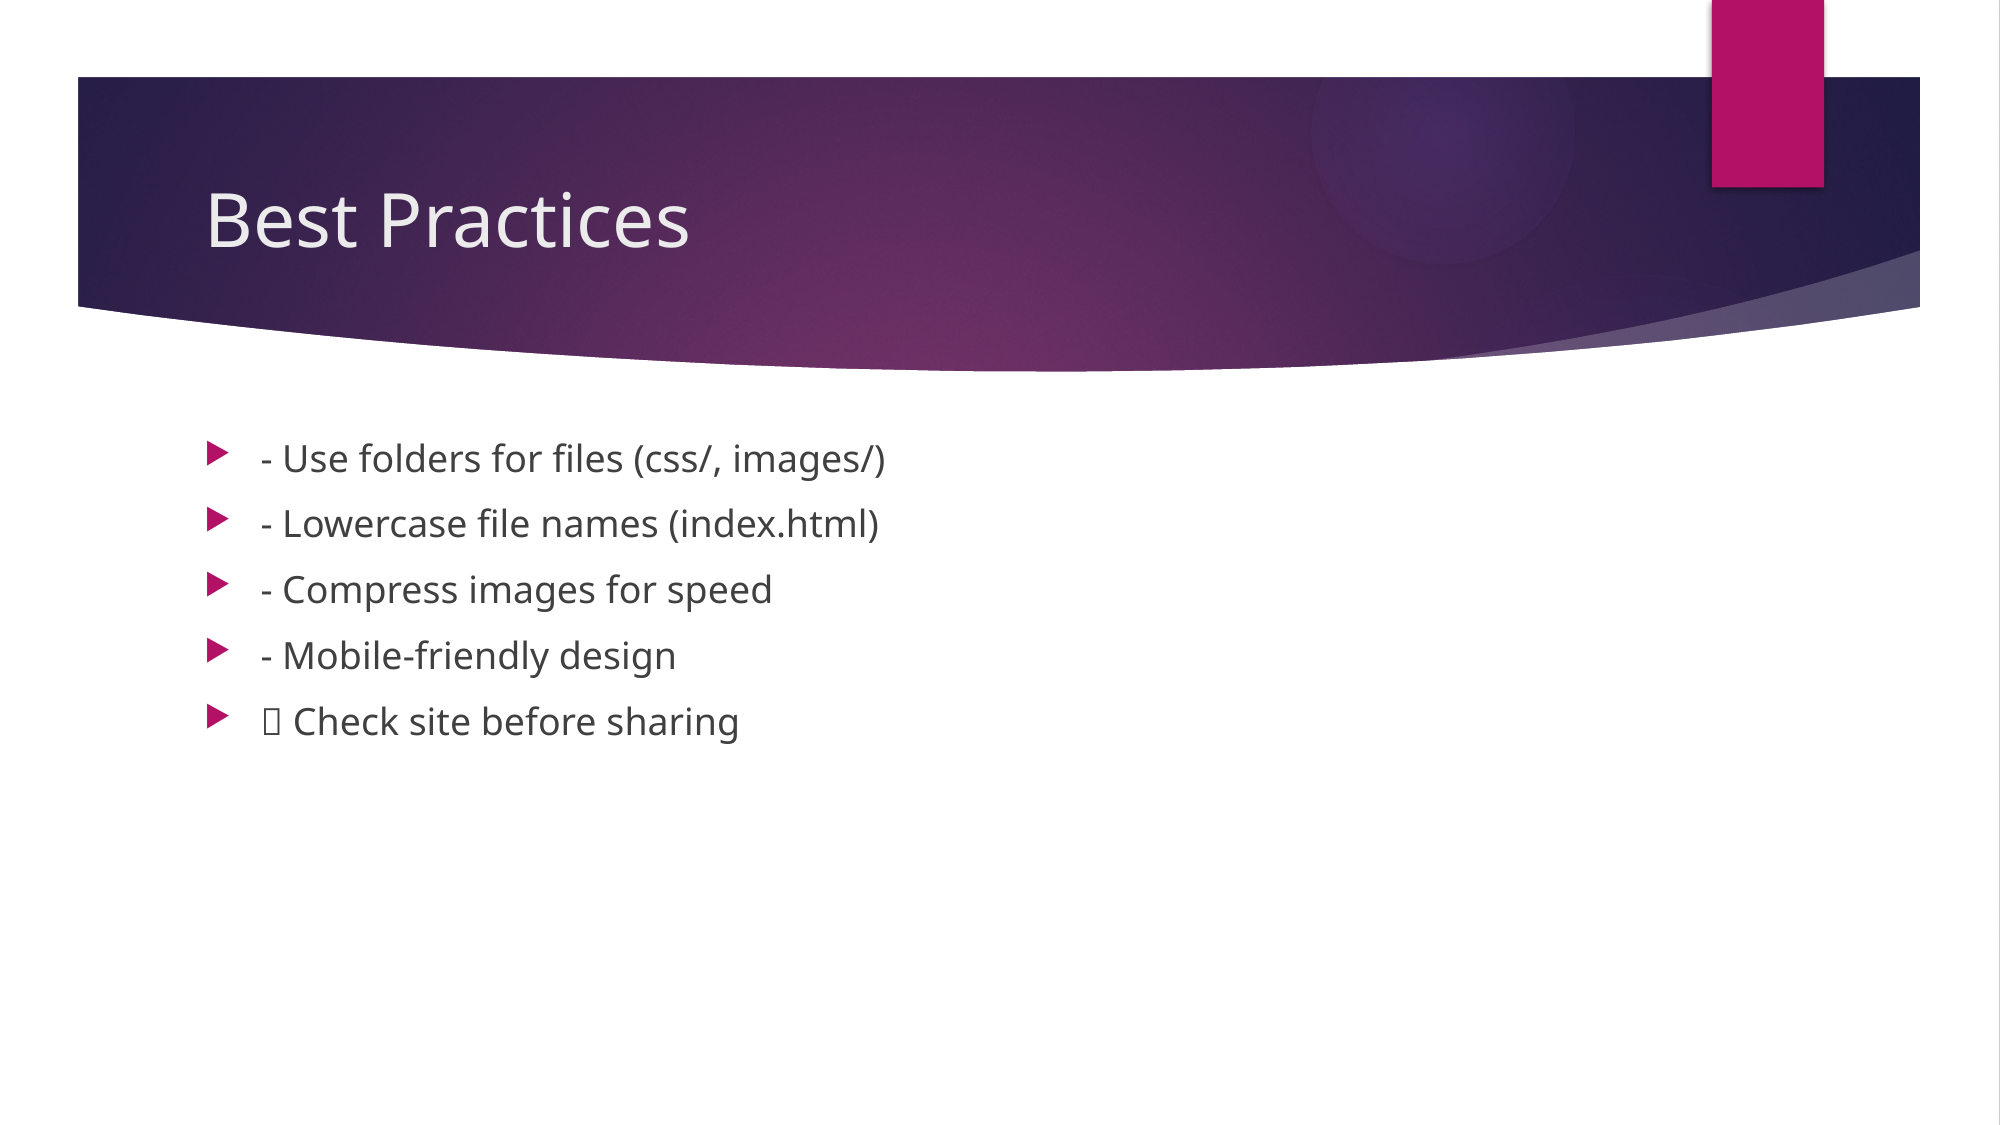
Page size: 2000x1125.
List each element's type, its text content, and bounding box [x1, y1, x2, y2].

title Best Practices [189, 159, 1627, 276]
list - Use folders for files (css/, images/) - Lowercase file names (index.html) - Compress images for speed - Mobile-friendly design ✅ Check site before sharing [189, 427, 1637, 988]
